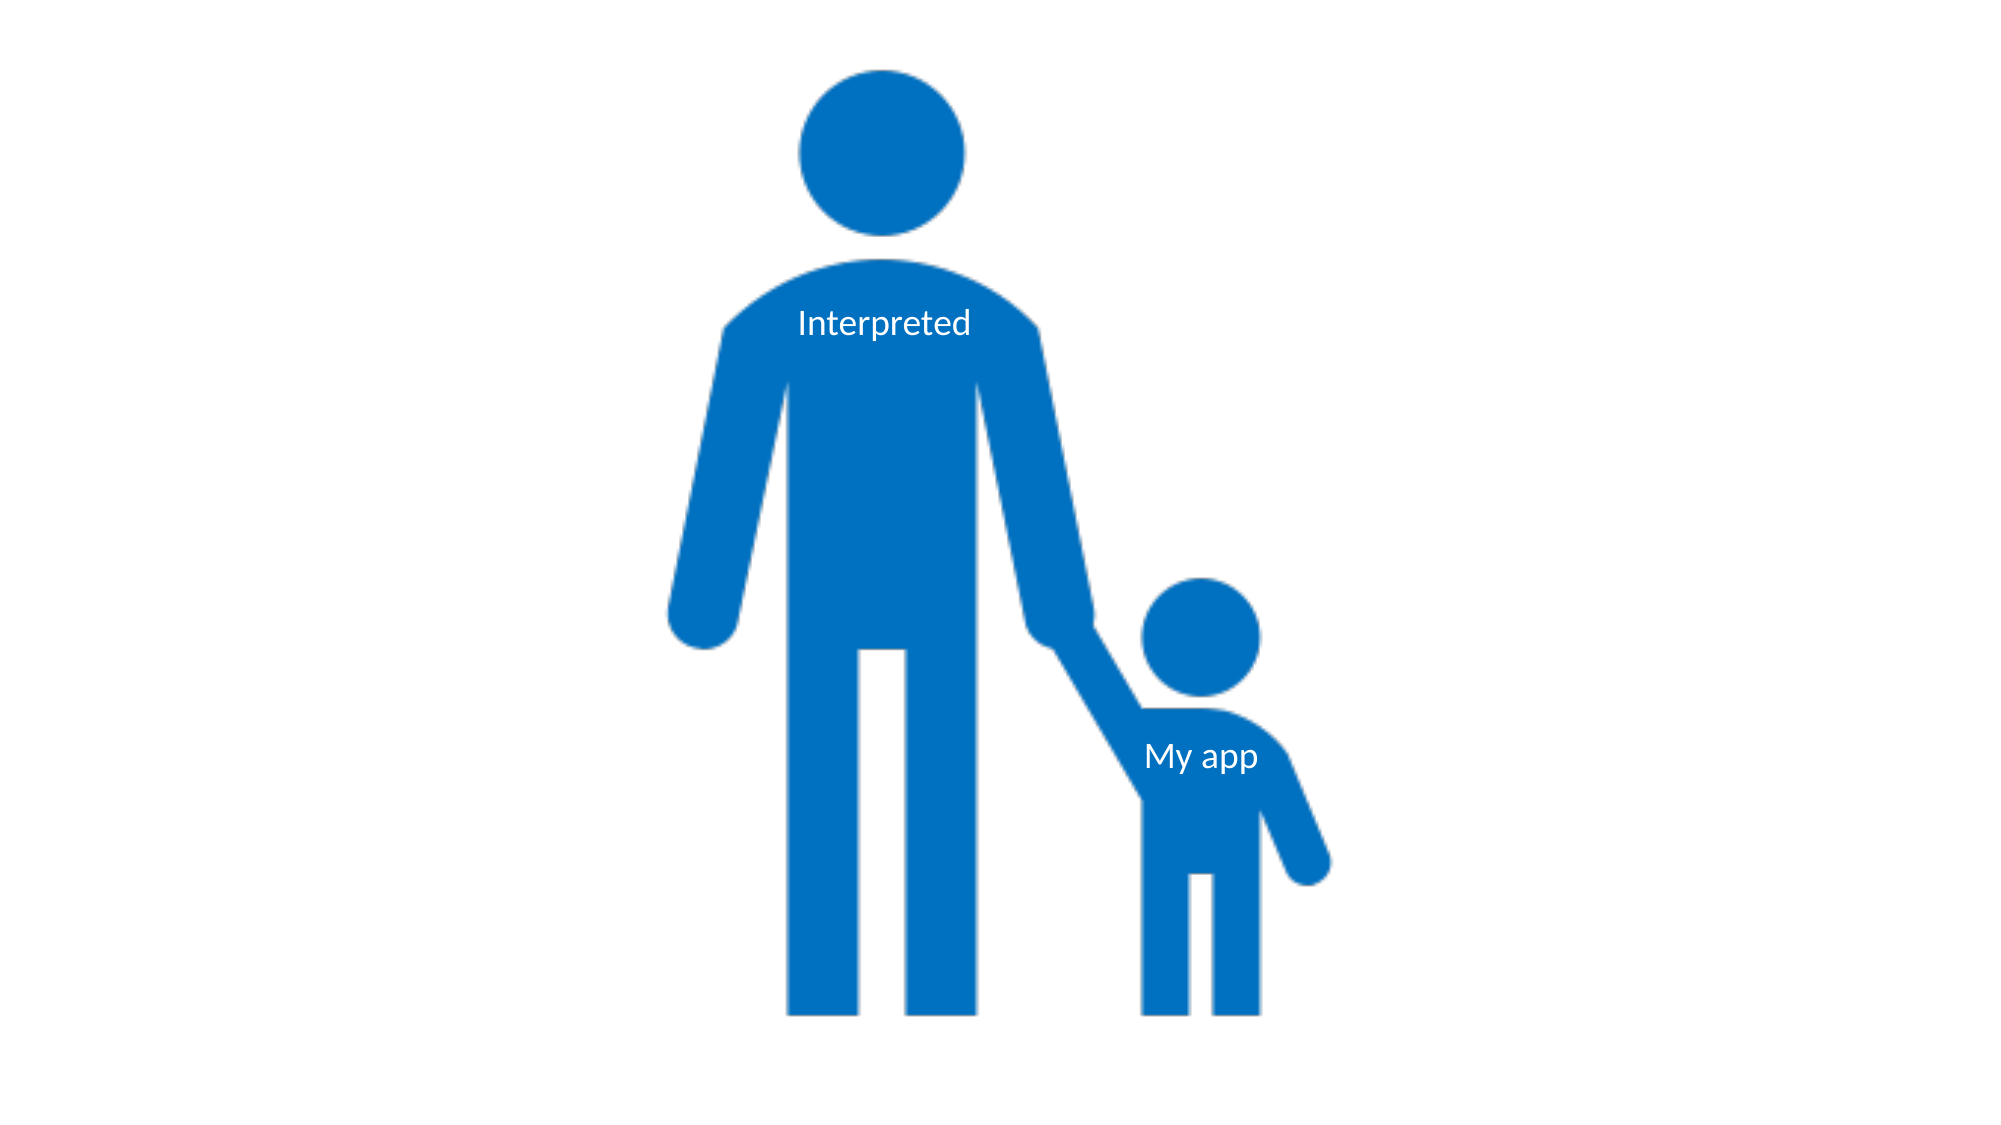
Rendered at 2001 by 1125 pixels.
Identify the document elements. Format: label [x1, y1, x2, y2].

picture [433, 0, 1567, 1111]
